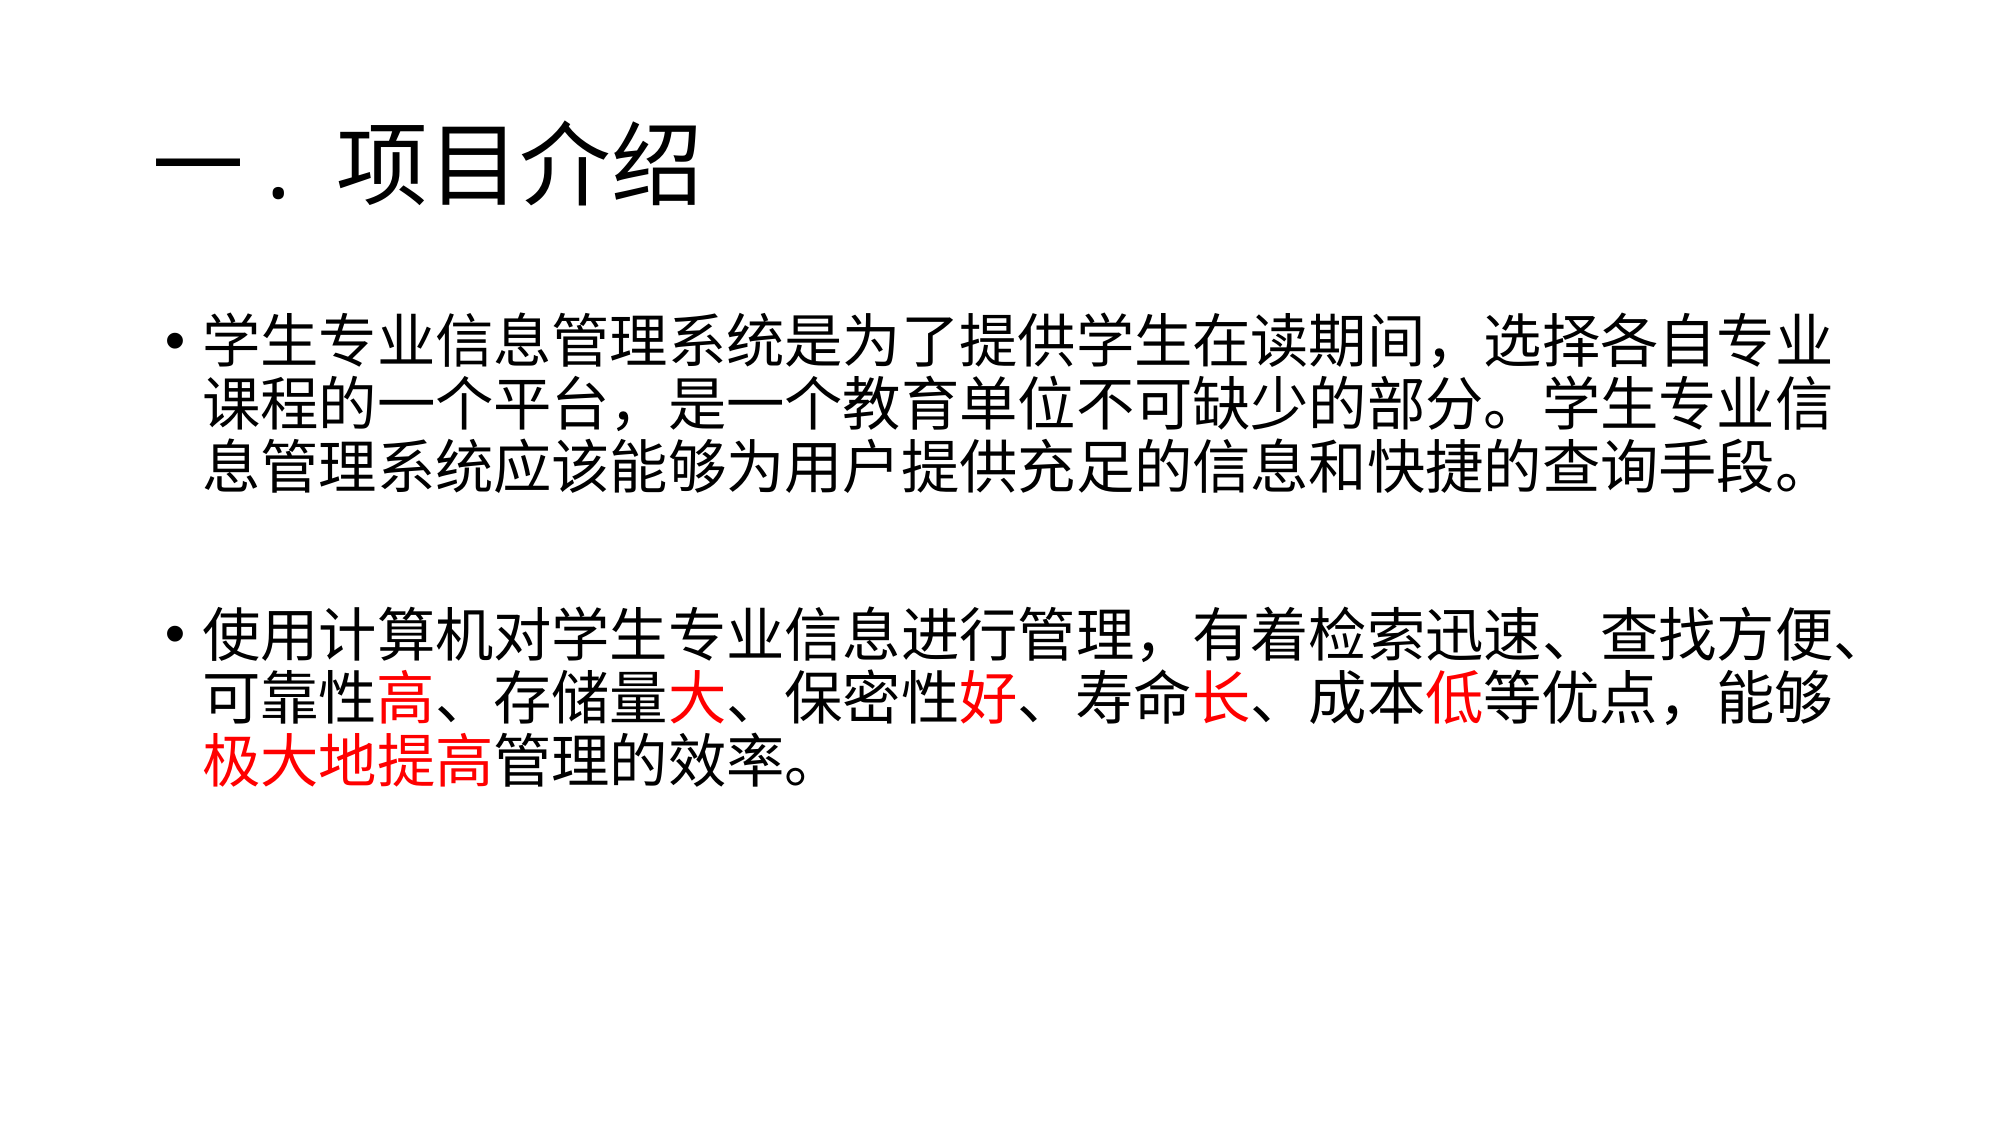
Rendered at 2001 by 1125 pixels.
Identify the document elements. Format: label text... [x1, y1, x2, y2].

list 学生专业信息管理系统是为了提供学生在读期间，选择各自专业课程的一个平台，是一个教育单位不可缺少的部分。学生专业信息管理系统应该能够为用户提供充足的信息和快捷的查询手段。 使用计算机对学生专业信息进行管理，有着检索迅速、查找方便、可靠性高、存储量大、保密性好、寿命长、成本低等优点，能够极大地提高管理的效率。 [149, 304, 1875, 820]
title 一. 项目介绍 [137, 59, 1863, 278]
